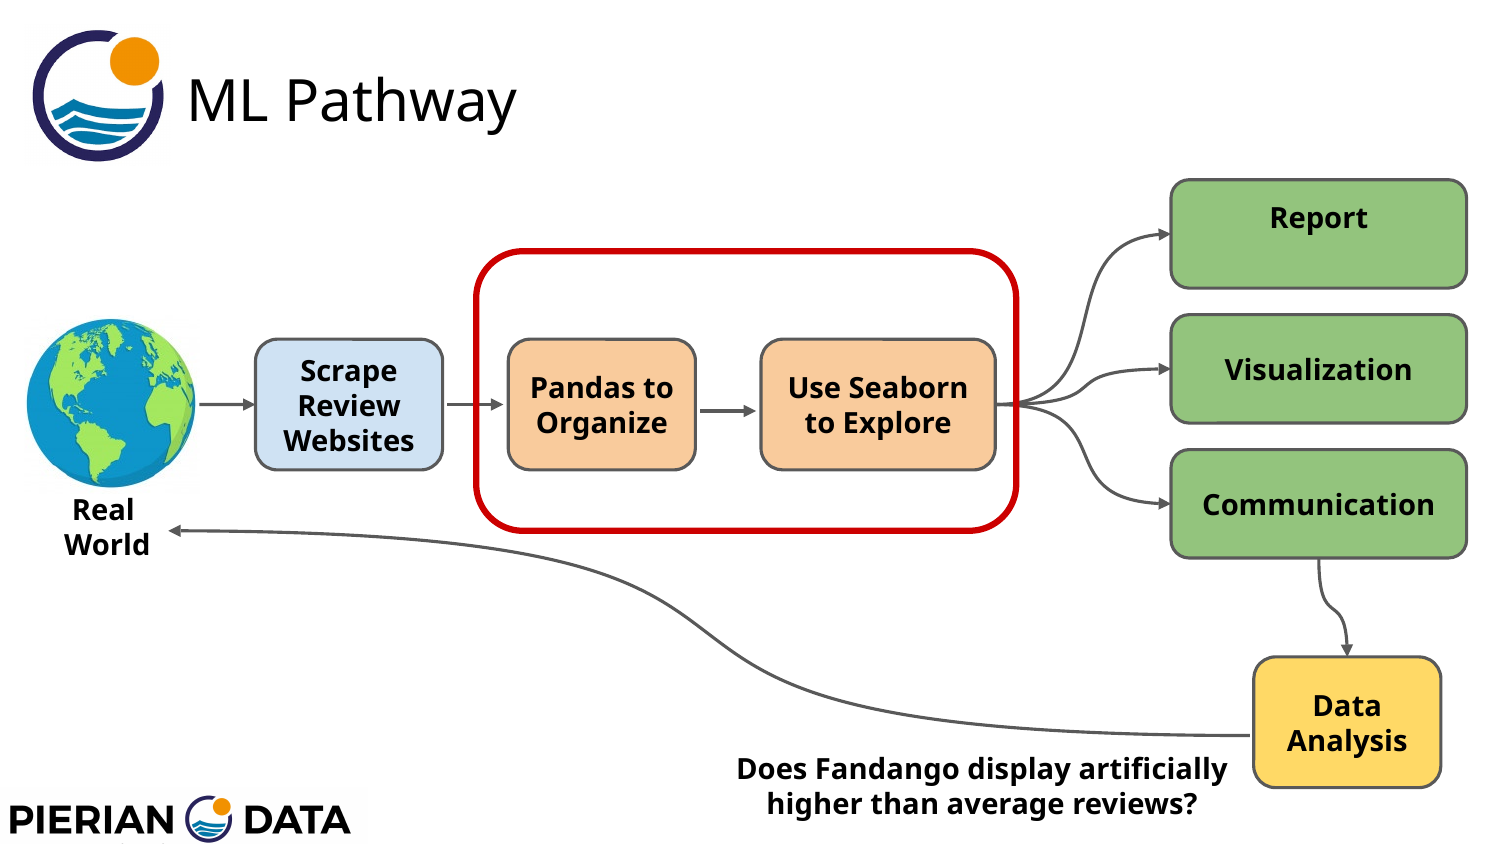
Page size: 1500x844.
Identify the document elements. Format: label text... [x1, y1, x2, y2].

picture [24, 315, 200, 494]
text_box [995, 233, 1172, 368]
picture [0, 787, 368, 844]
text_box Report [1171, 179, 1467, 289]
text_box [168, 530, 1251, 736]
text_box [1283, 592, 1383, 622]
title ML Pathway [176, 48, 1449, 143]
text_box Real World [39, 502, 176, 522]
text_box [995, 404, 1172, 505]
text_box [995, 368, 1172, 404]
text_box Visualization [1176, 314, 1467, 424]
text_box Communication [1171, 449, 1467, 558]
text_box [476, 251, 1007, 529]
text_box Scrape Review Websites [255, 339, 443, 470]
picture [24, 24, 172, 167]
text_box Does Fandango display artificially higher than average reviews? [689, 735, 1276, 781]
text_box Data Analysis [1254, 656, 1441, 788]
